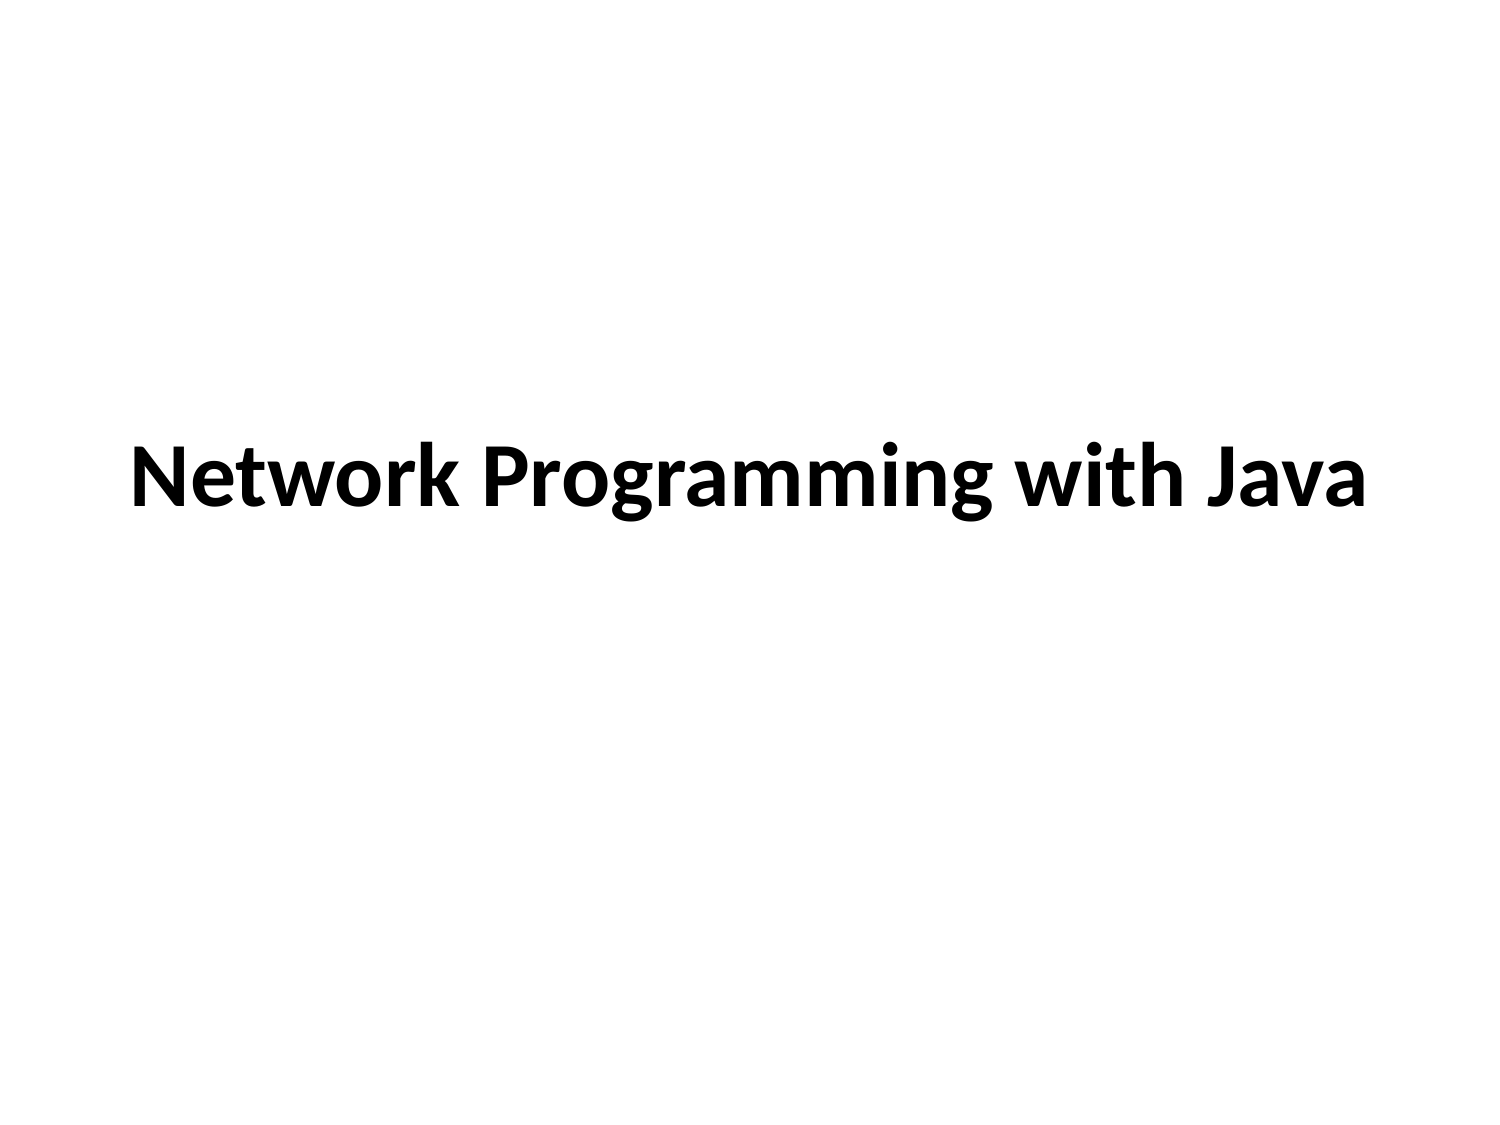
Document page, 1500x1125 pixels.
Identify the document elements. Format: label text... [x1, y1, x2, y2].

title Network Programming with Java [112, 349, 1388, 591]
